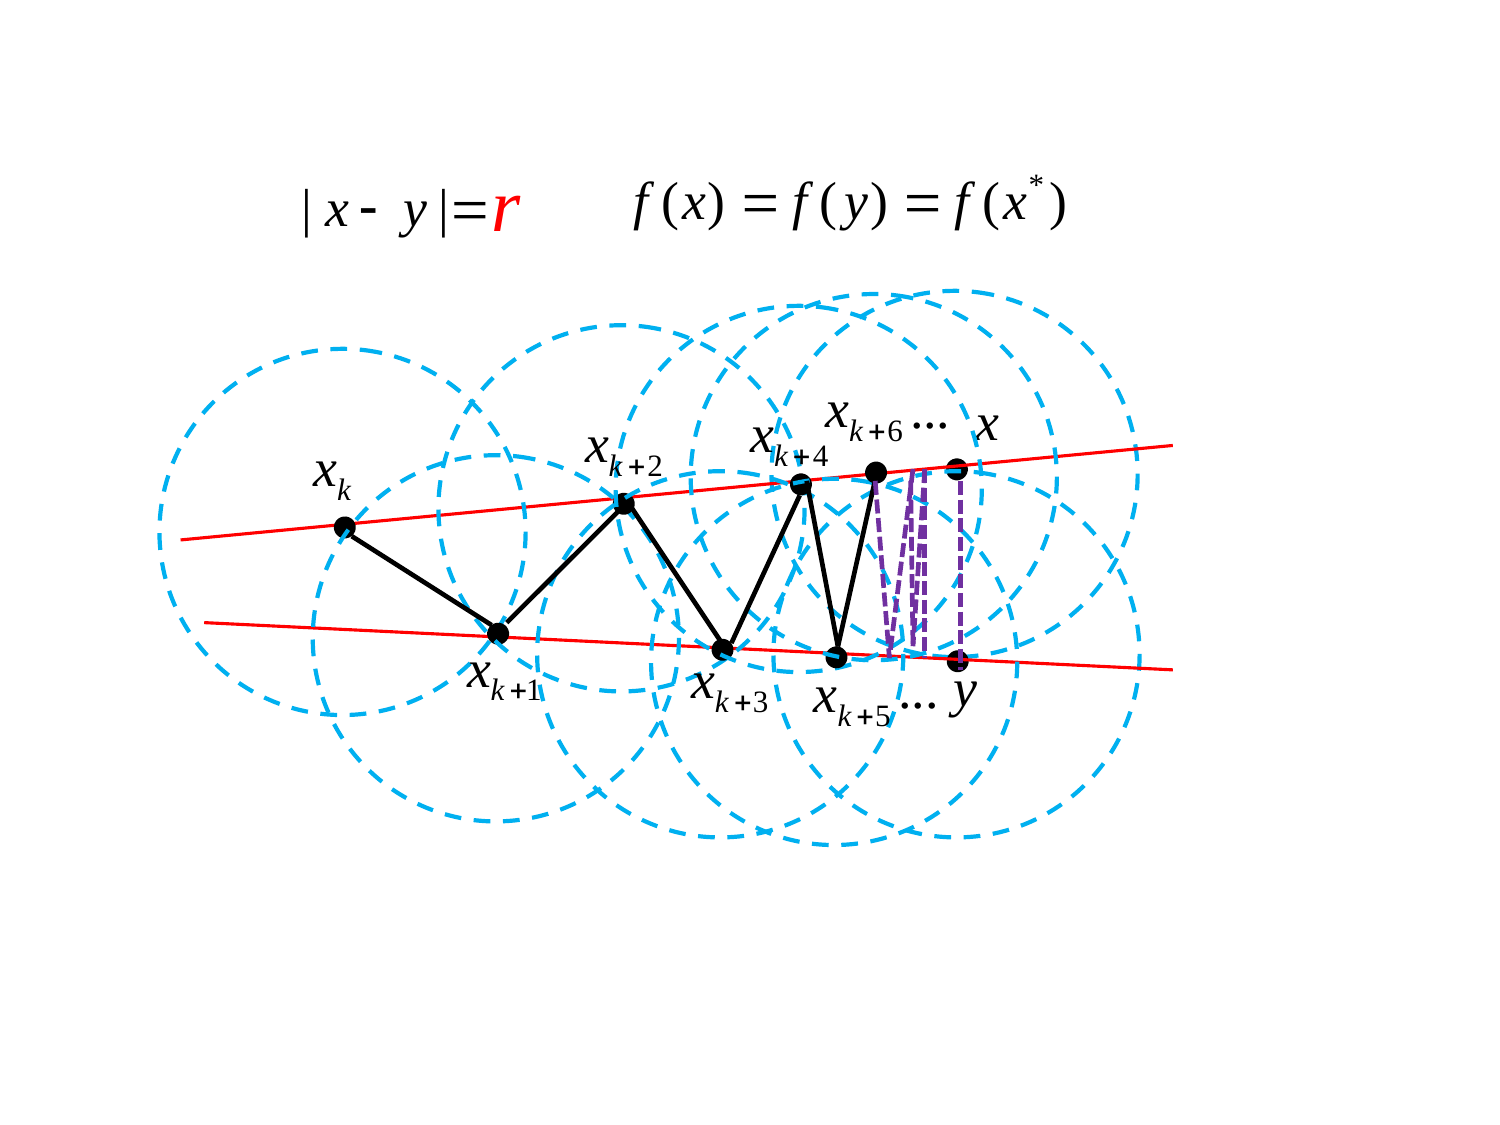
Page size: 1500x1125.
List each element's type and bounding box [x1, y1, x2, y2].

text_box [891, 692, 947, 725]
text_box [294, 149, 607, 256]
text_box [903, 411, 958, 445]
text_box [948, 160, 1081, 247]
text_box [737, 399, 841, 481]
text_box [801, 658, 904, 740]
text_box [678, 644, 782, 726]
text_box [388, 60, 944, 1075]
text_box [962, 402, 1012, 457]
text_box [813, 373, 916, 455]
text_box [454, 633, 552, 715]
text_box [572, 408, 676, 490]
text_box [300, 432, 366, 514]
text_box [948, 668, 994, 734]
